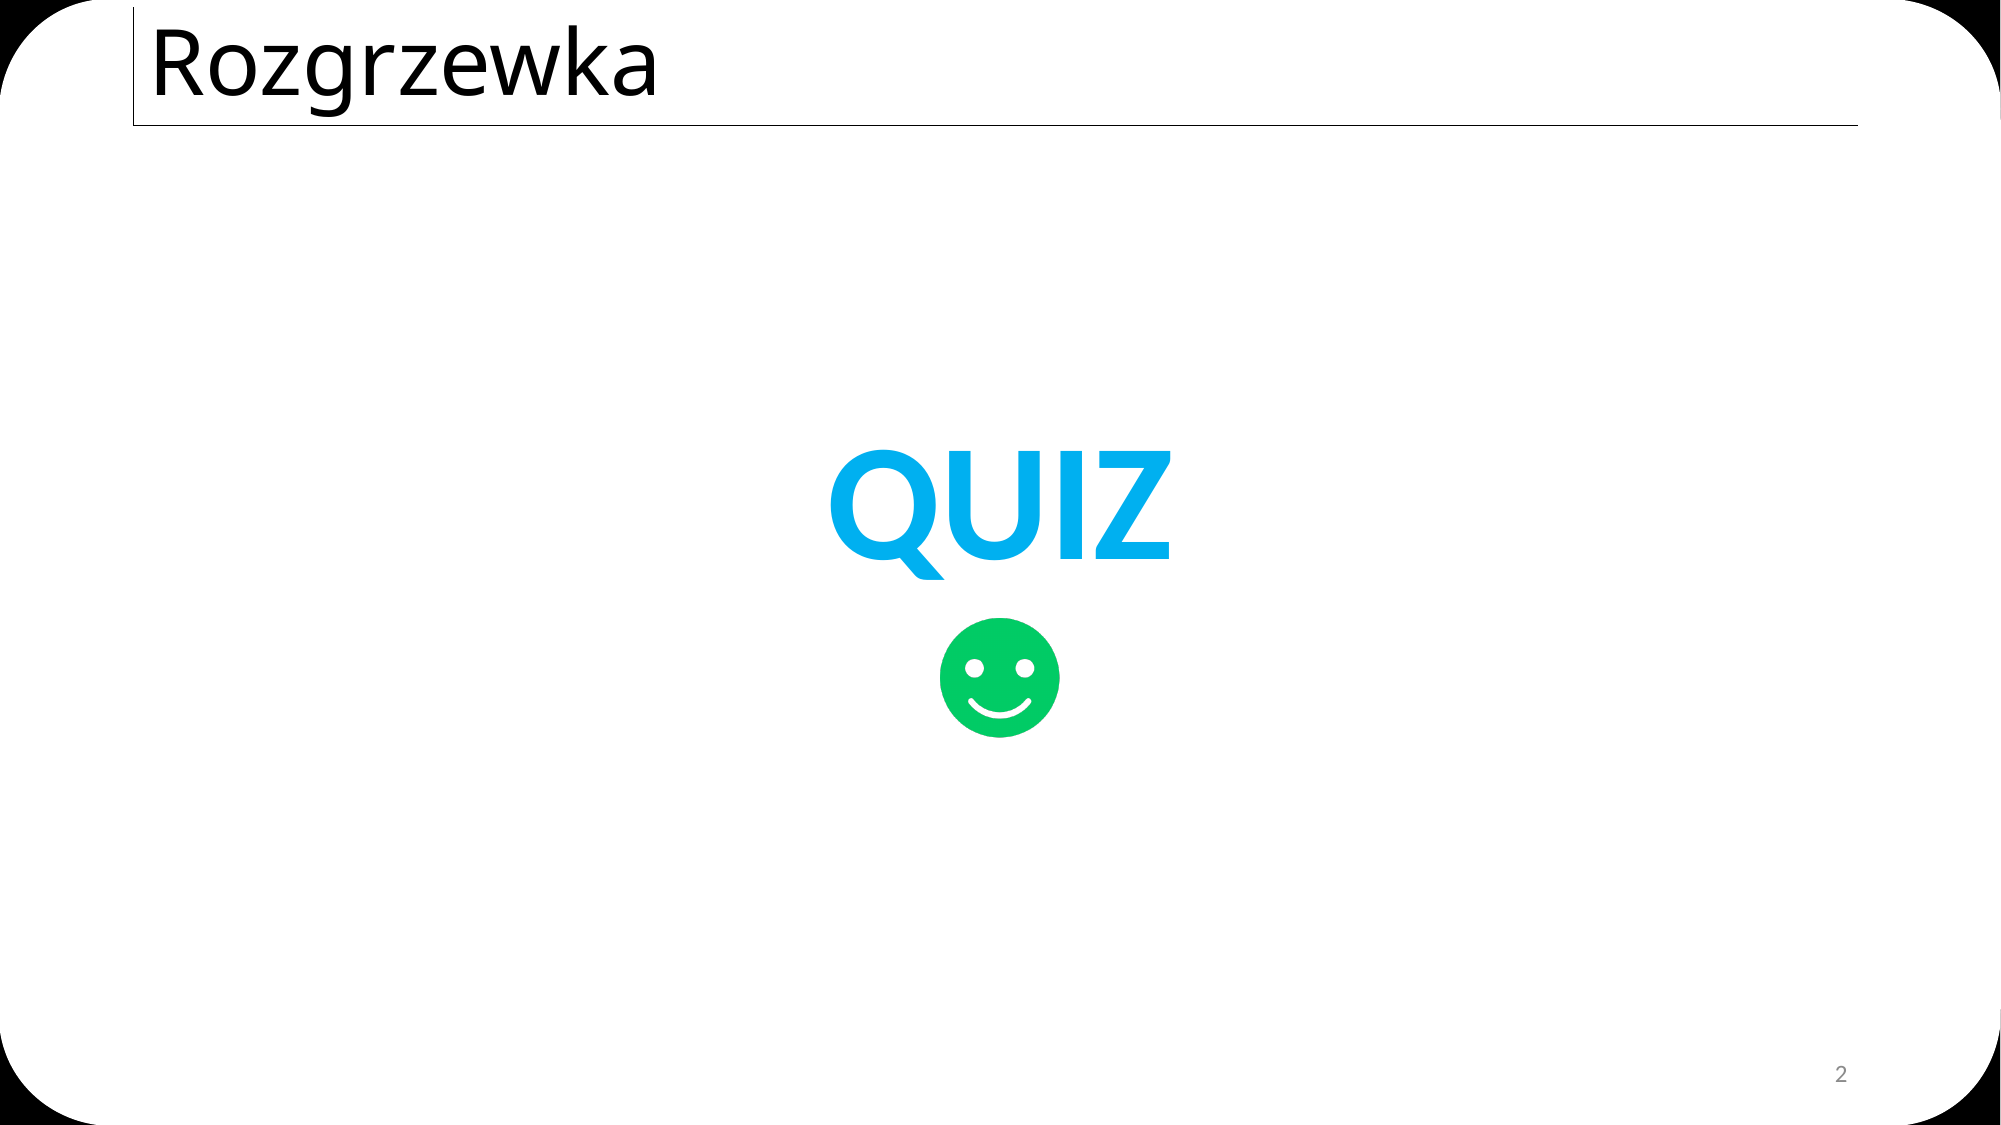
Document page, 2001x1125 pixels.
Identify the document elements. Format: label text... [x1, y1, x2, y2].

text_box QUIZ [811, 385, 1189, 601]
title Rozgrzewka [133, 6, 1859, 126]
slide_number 2 [1412, 1042, 1863, 1103]
picture [924, 602, 1075, 753]
